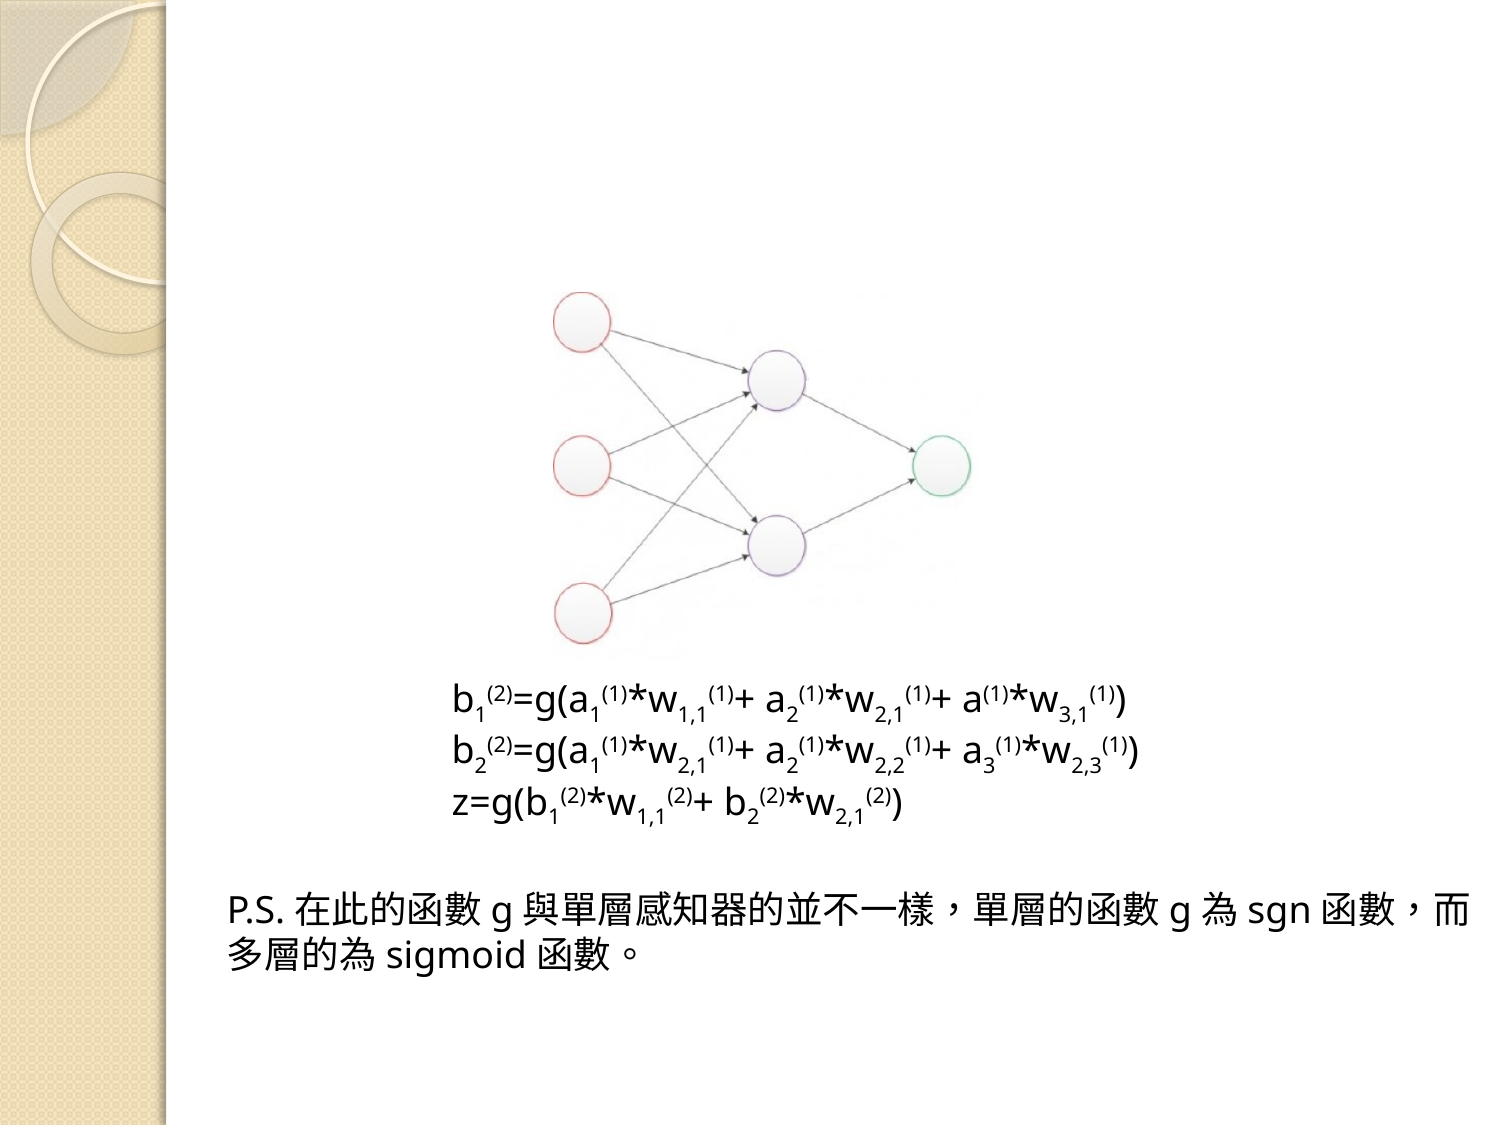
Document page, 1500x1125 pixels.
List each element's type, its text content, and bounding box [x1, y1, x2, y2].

picture [527, 280, 990, 662]
text_box b1(2)=g(a1(1)*w1,1(1)+ a2(1)*w2,1(1)+ a(1)*w3,1(1)) b2(2)=g(a1(1)*w2,1(1)+ a2(1)*w2,2(1)+ a3(1)*w2,3(1)) z=g(b1(2)*w1,1(2)+ b2(2)*w2,1(2)) [436, 667, 1154, 878]
text_box P.S.在此的函數g與單層感知器的並不一樣，單層的函數g為sgn函數，而 多層的為sigmoid函數。 [212, 878, 1486, 984]
